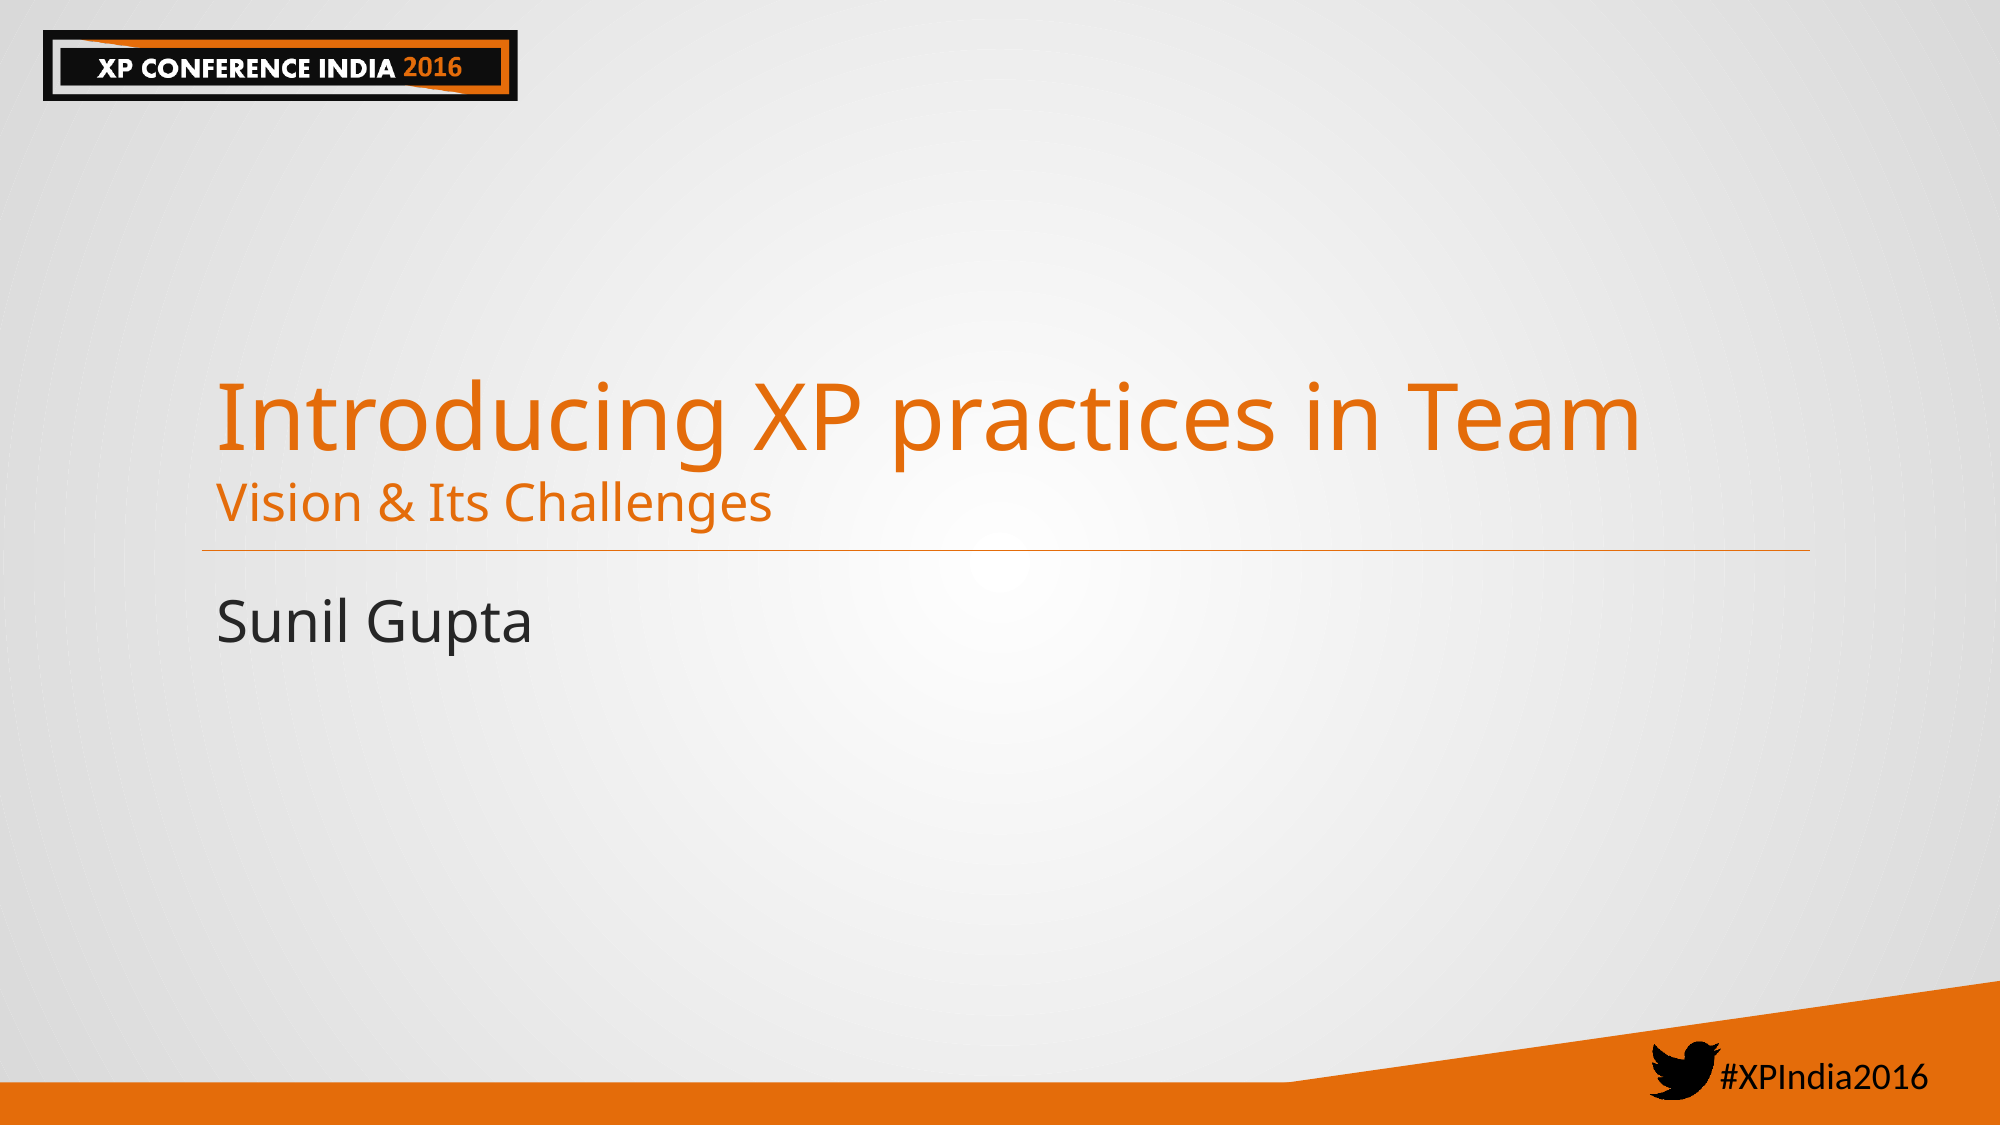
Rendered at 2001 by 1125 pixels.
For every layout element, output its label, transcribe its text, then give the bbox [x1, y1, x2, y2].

list Sunil Gupta [201, 576, 1810, 823]
title Introducing XP practices in Team Vision & Its Challenges [201, 349, 1810, 540]
picture [43, 30, 518, 101]
